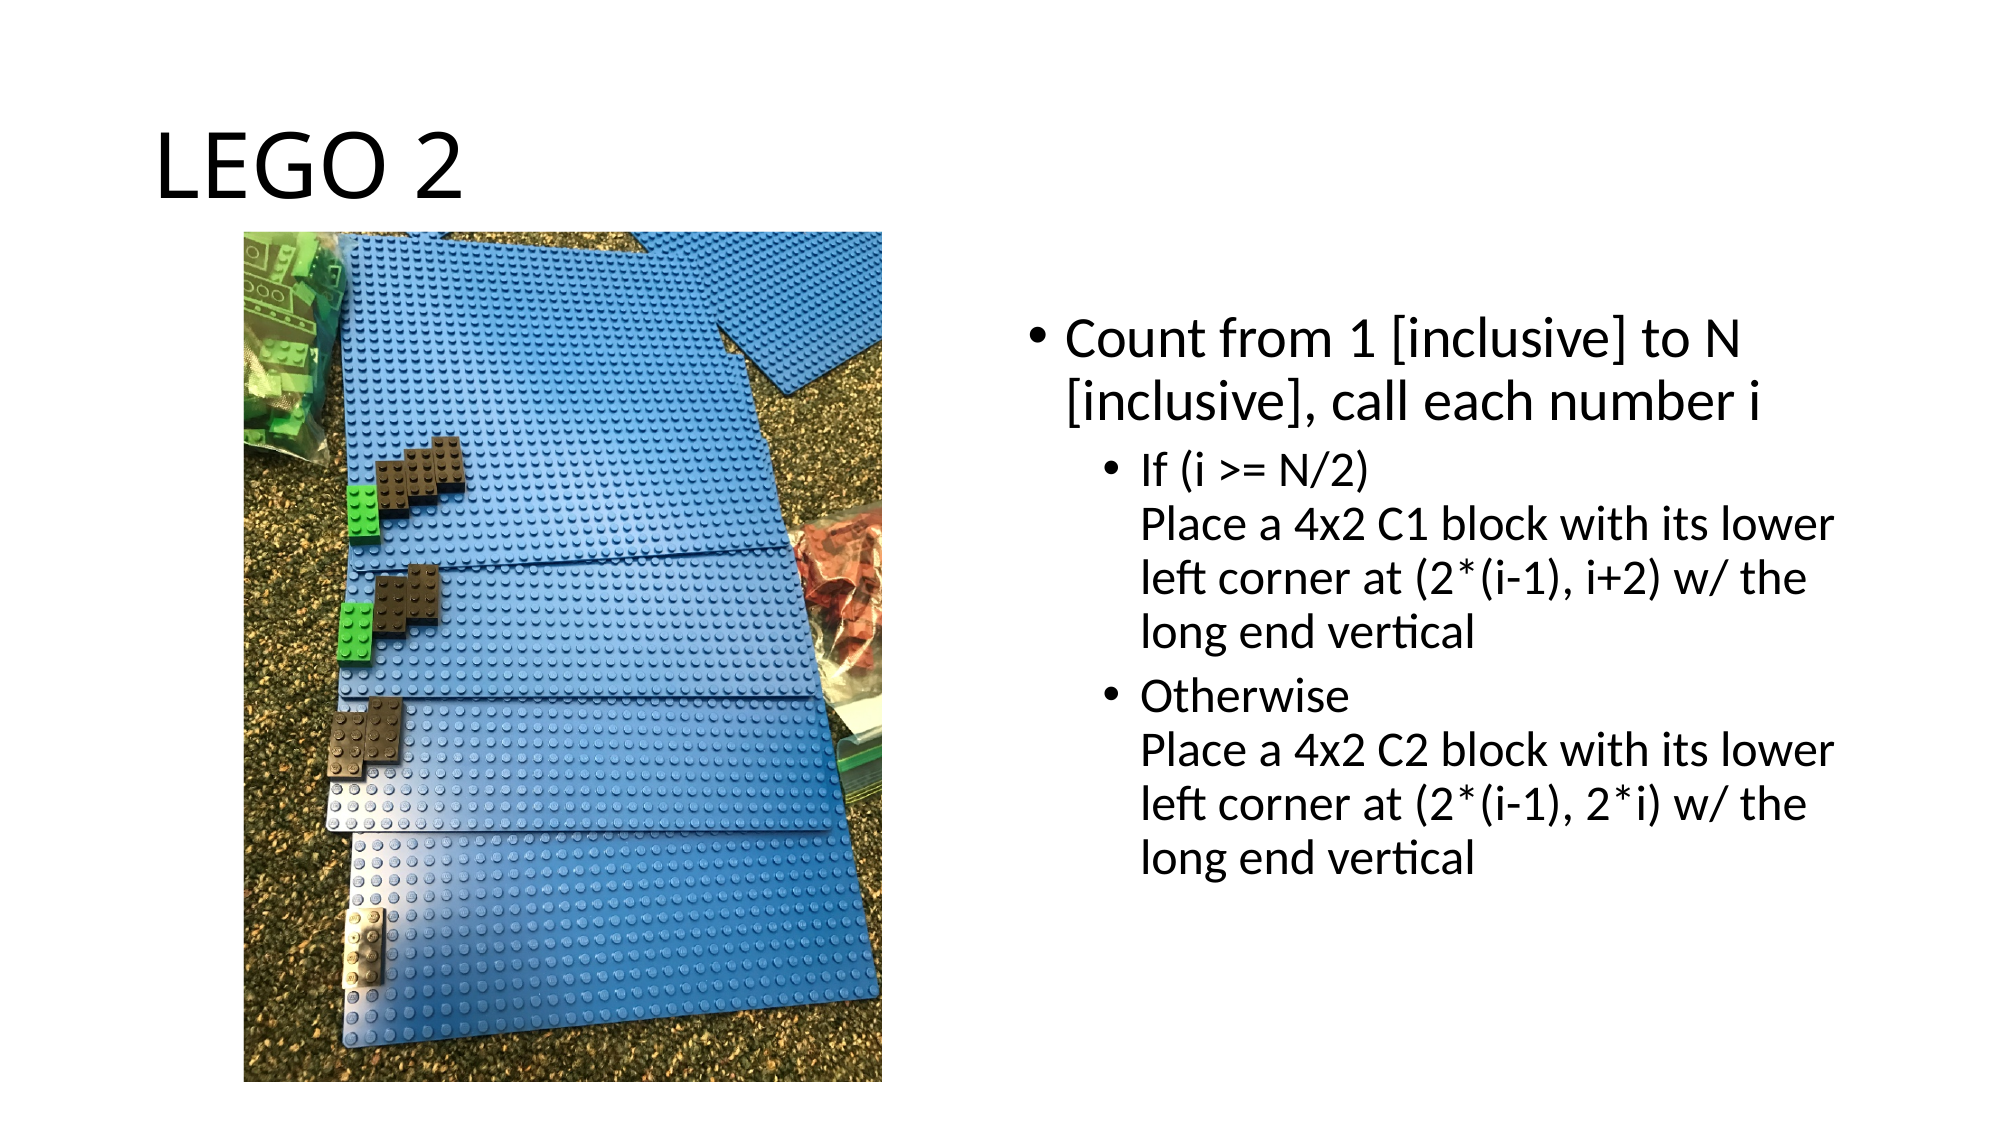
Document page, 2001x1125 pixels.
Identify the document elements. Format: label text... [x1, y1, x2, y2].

picture [244, 976, 882, 1081]
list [137, 337, 988, 976]
list Count from 1 [inclusive] to N [inclusive], call each number i If (i >= N/2) Place a 4x2 C1 block with its lower left corner at (2*(i-1), i+2) w/ the long end vertical Otherwise Place a 4x2 C2 block with its lower left corner at (2*(i-1), 2*i) w/ the long end vertical [1012, 299, 1863, 1014]
title LEGO 2 [137, 59, 1863, 278]
picture [244, 233, 882, 337]
